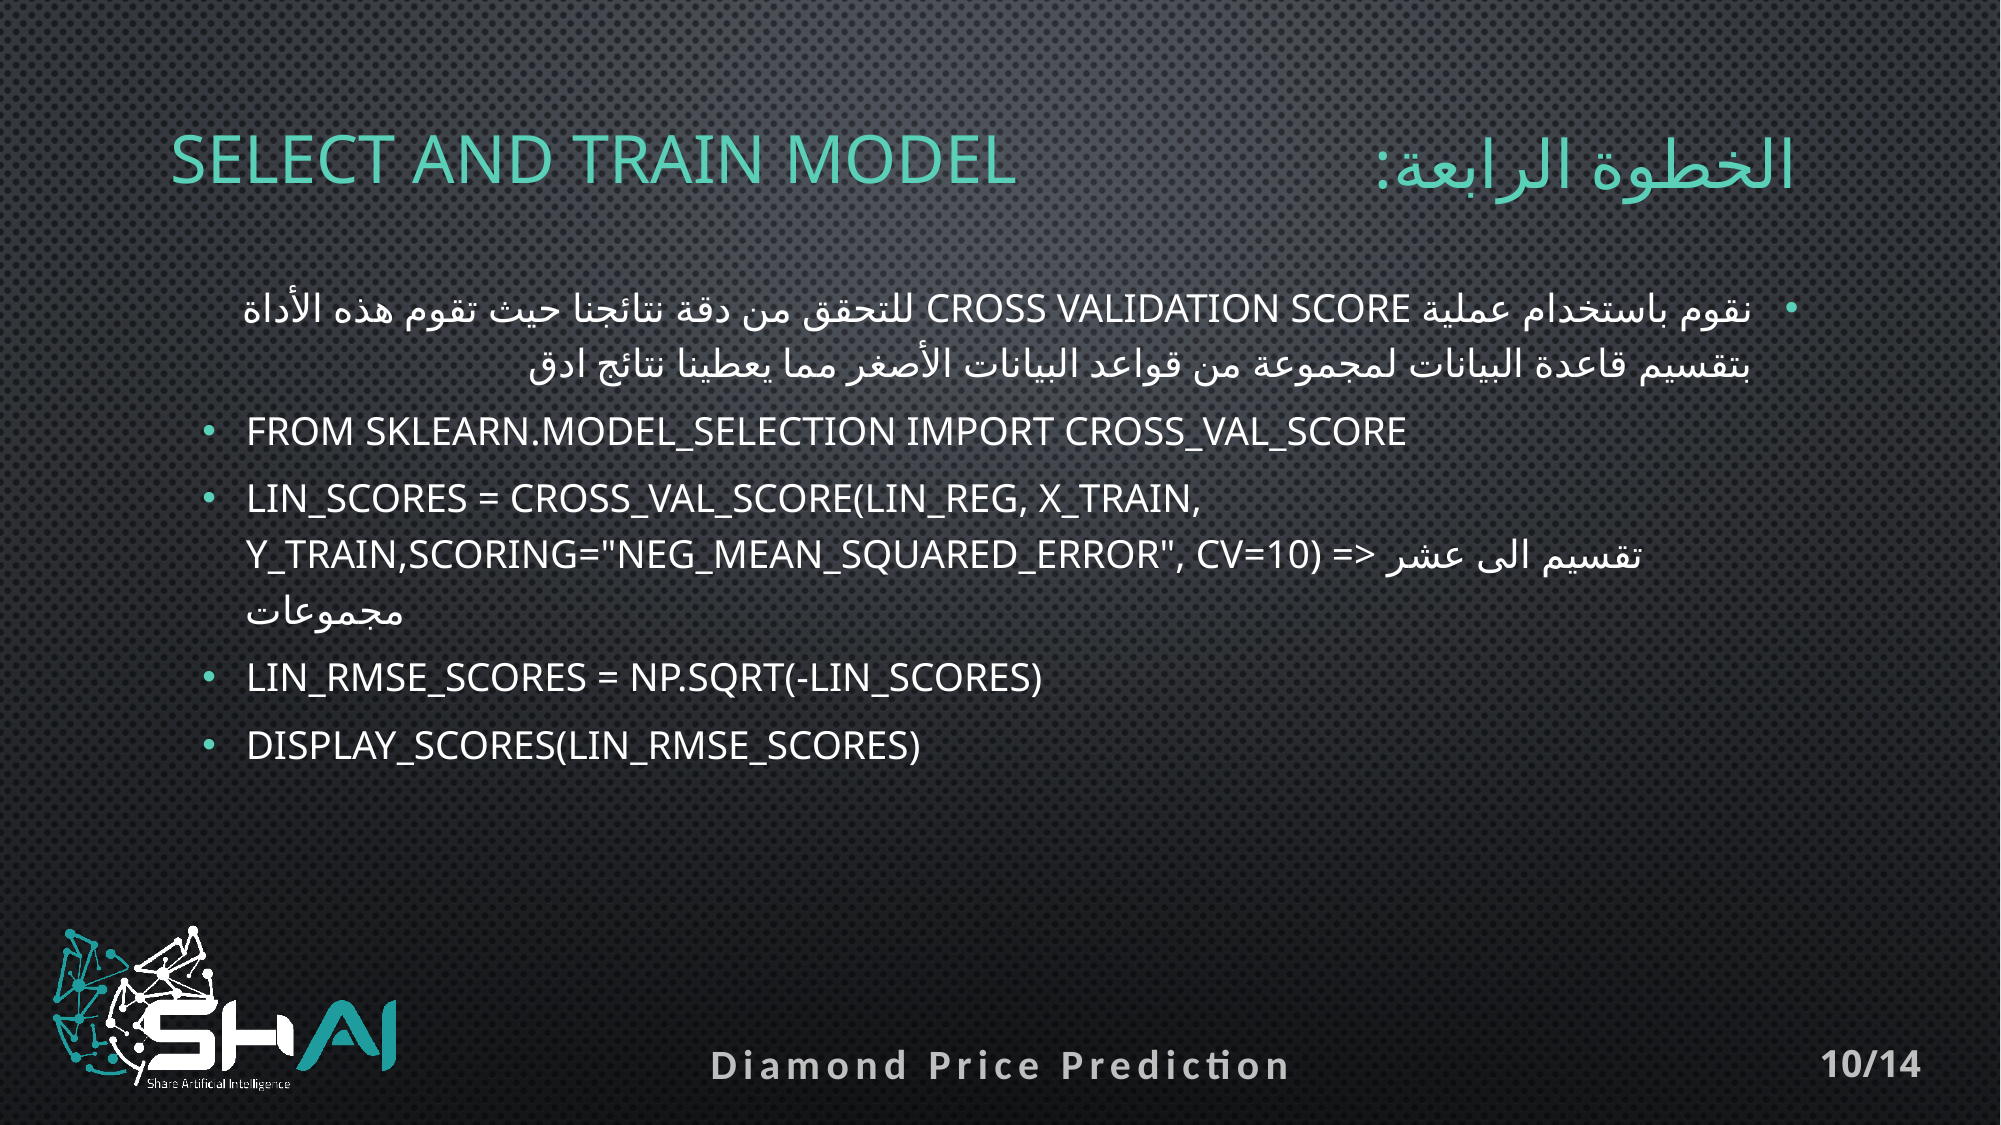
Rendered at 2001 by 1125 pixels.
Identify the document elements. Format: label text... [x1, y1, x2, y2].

text_box Diamond Price Prediction [448, 1032, 1683, 1093]
list نقوم باستخدام عملية Cross validation score للتحقق من دقة نتائجنا حيث تقوم هذه الأداة بتقسيم قاعدة البيانات لمجموعة من قواعد البيانات الأصغر مما يعطينا نتائج ادق from sklearn.model_selection import cross_val_score lin_scores = cross_val_score(lin_reg, X_train, y_train,scoring="neg_mean_squared_error", cv=10) => تقسيم الى عشر مجموعات lin_rmse_scores = np.sqrt(-lin_scores) display_scores(lin_rmse_scores) [187, 264, 1813, 777]
picture [0, 923, 448, 1094]
title الخطوة الرابعة: [1669, 89, 1813, 235]
text_box Select And Train Model [155, 59, 1669, 265]
slide_number 10/14 [1796, 1032, 1936, 1093]
